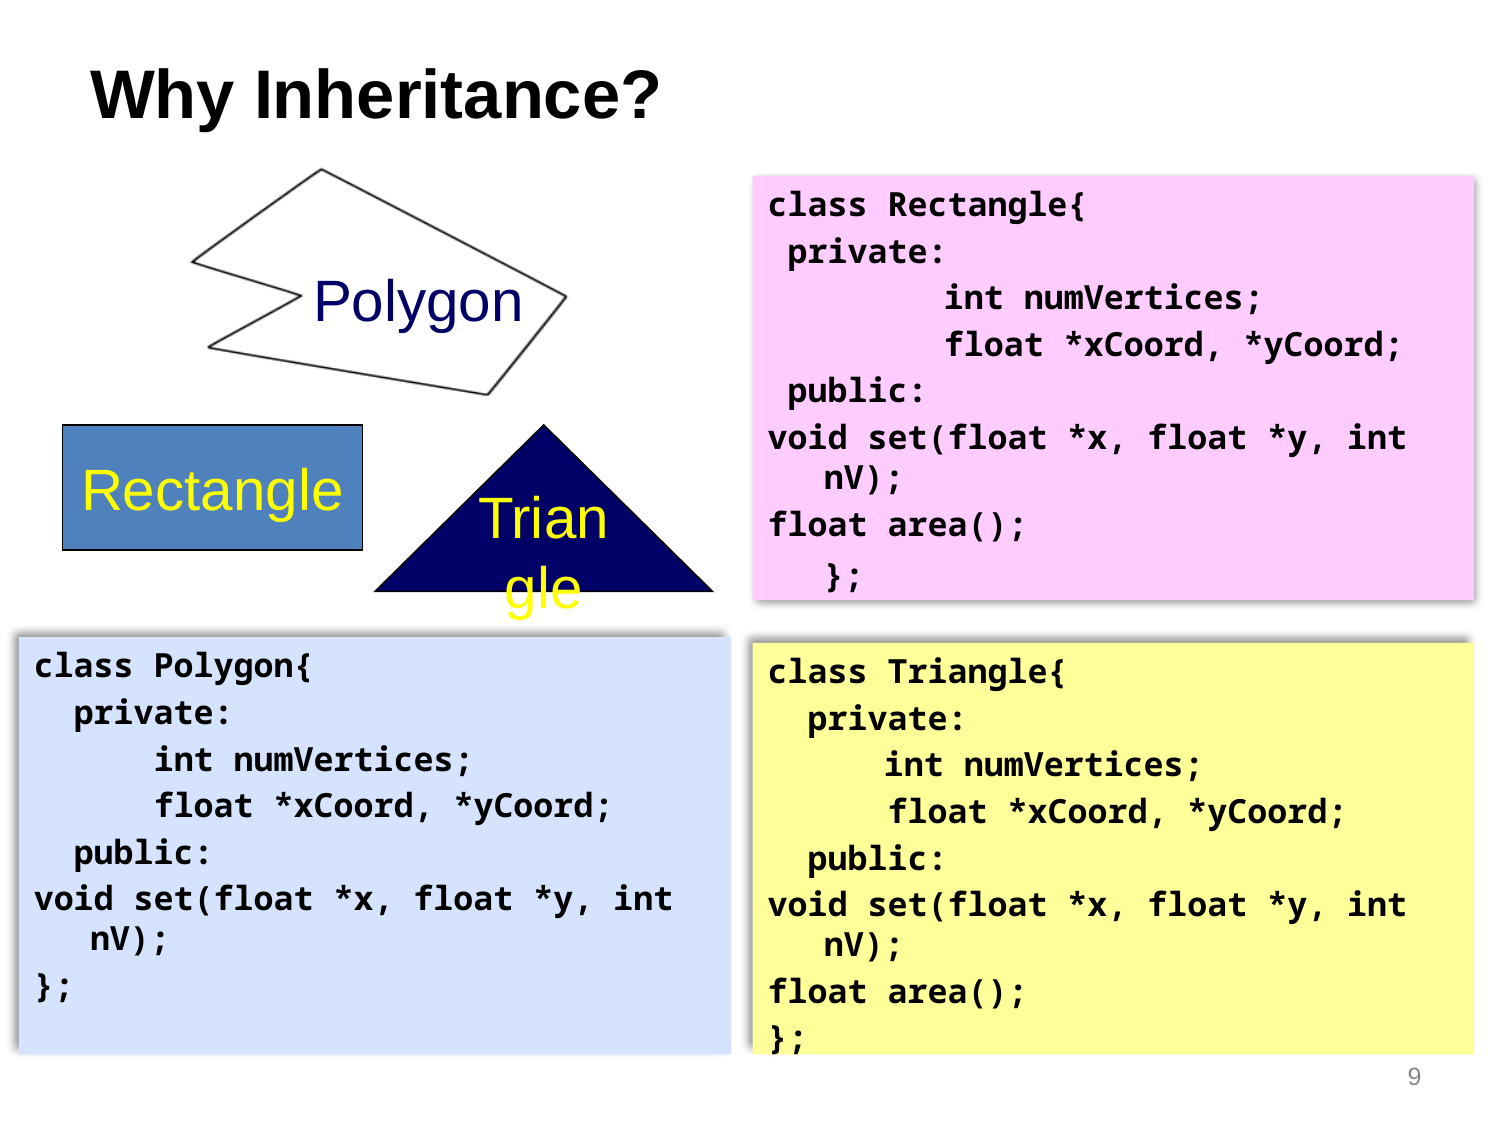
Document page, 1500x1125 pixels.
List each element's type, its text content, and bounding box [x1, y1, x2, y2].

text_box Rectangle [62, 425, 363, 550]
text_box Triangle [375, 424, 713, 592]
title Why Inheritance? [75, 23, 1425, 160]
picture [187, 163, 573, 407]
text_box class Triangle{ private: int numVertices; float *xCoord, *yCoord; public: void set(float *x, float *y, int nV); float area(); }; [752, 642, 1475, 1055]
slide_number 9 [1316, 1056, 1437, 1106]
text_box class Polygon{ private: int numVertices; float *xCoord, *yCoord; public: void set(float *x, float *y, int nV); }; [18, 637, 732, 1055]
text_box class Rectangle{ private: int numVertices; float *xCoord, *yCoord; public: void set(float *x, float *y, int nV); float area(); }; [752, 175, 1475, 600]
